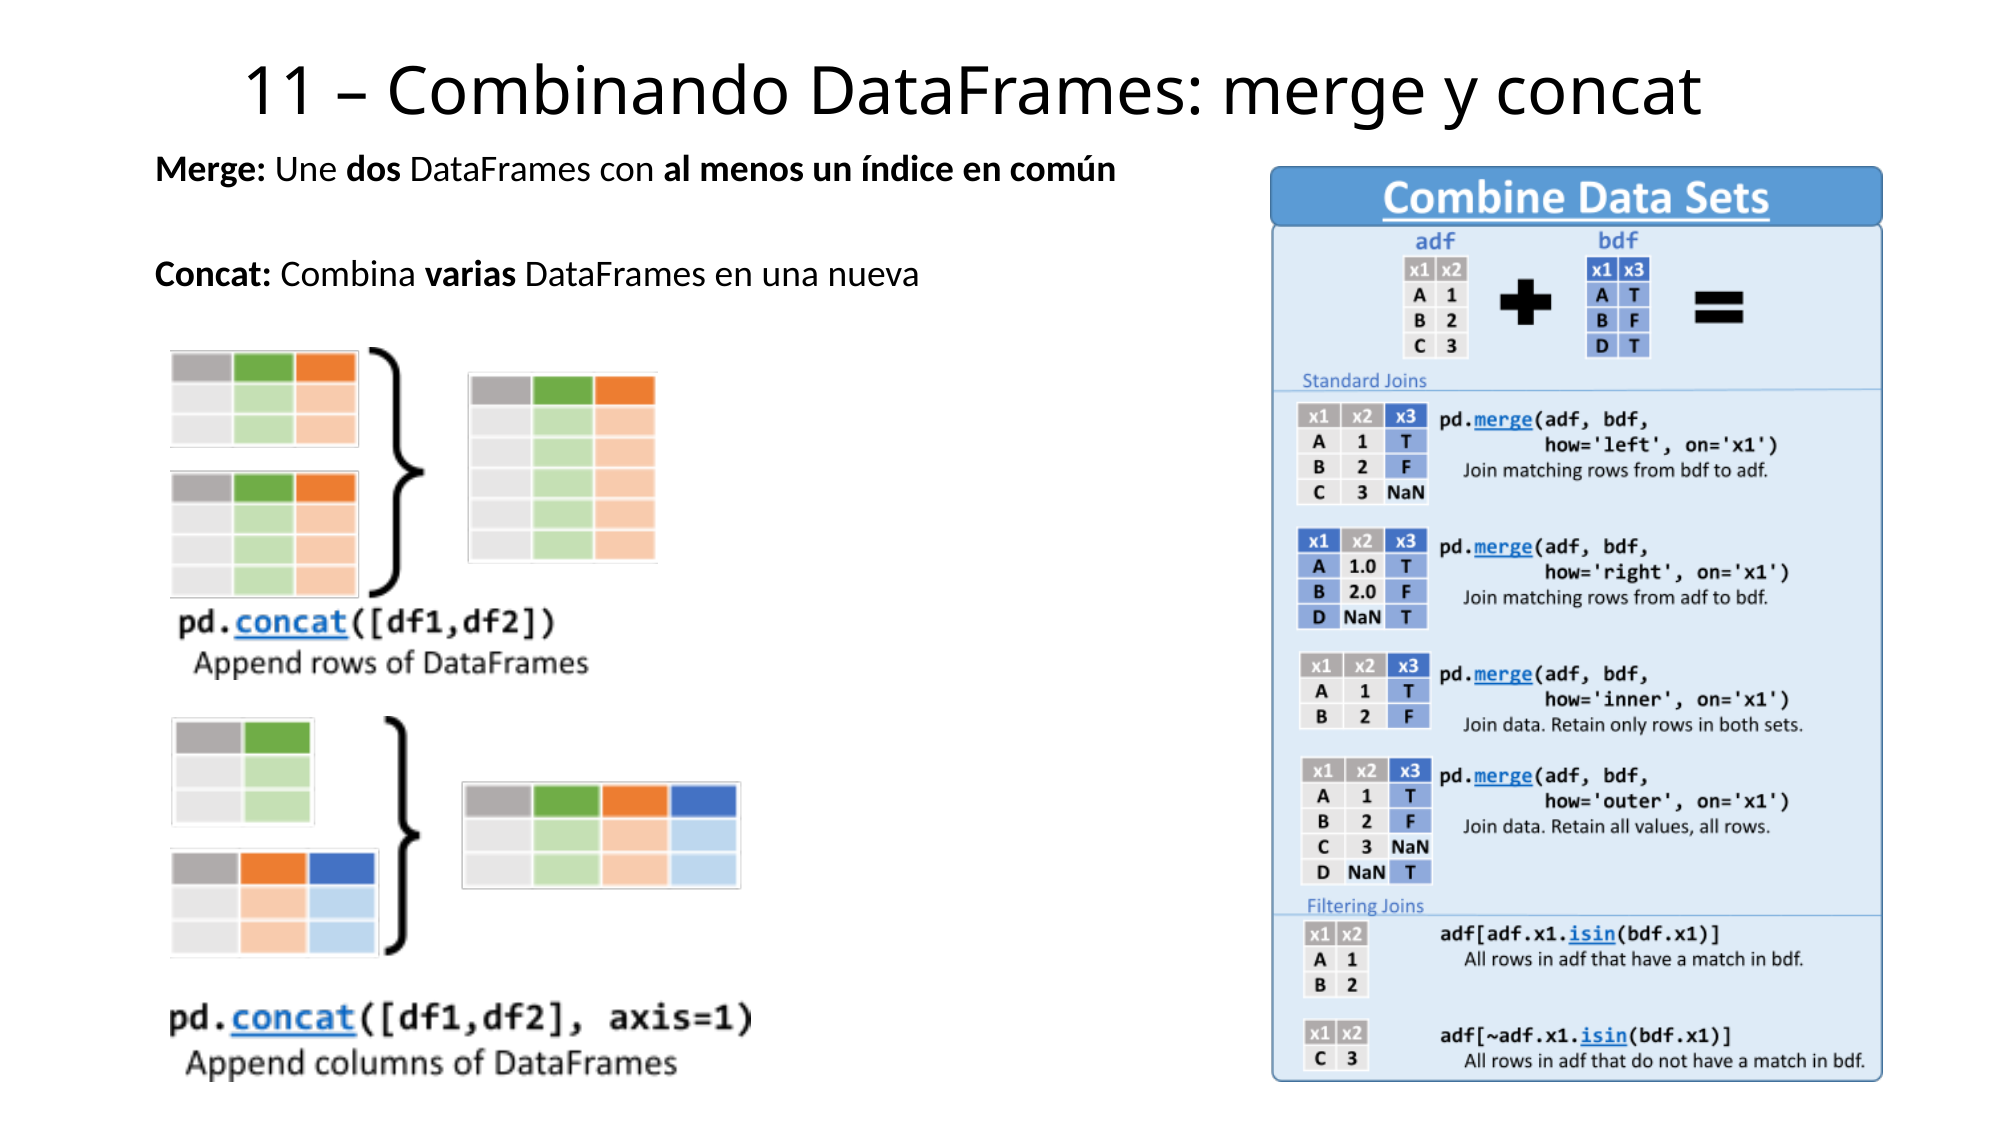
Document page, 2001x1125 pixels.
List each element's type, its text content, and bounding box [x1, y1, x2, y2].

picture [1270, 166, 1883, 1082]
text_box 11 – Combinando DataFrames: merge y concat [227, 40, 1720, 136]
text_box Merge: Une dos DataFrames con al menos un índice en común [140, 136, 1691, 197]
text_box Concat: Combina varias DataFrames en una nueva [140, 241, 1270, 302]
picture [170, 716, 751, 1082]
picture [170, 347, 658, 680]
